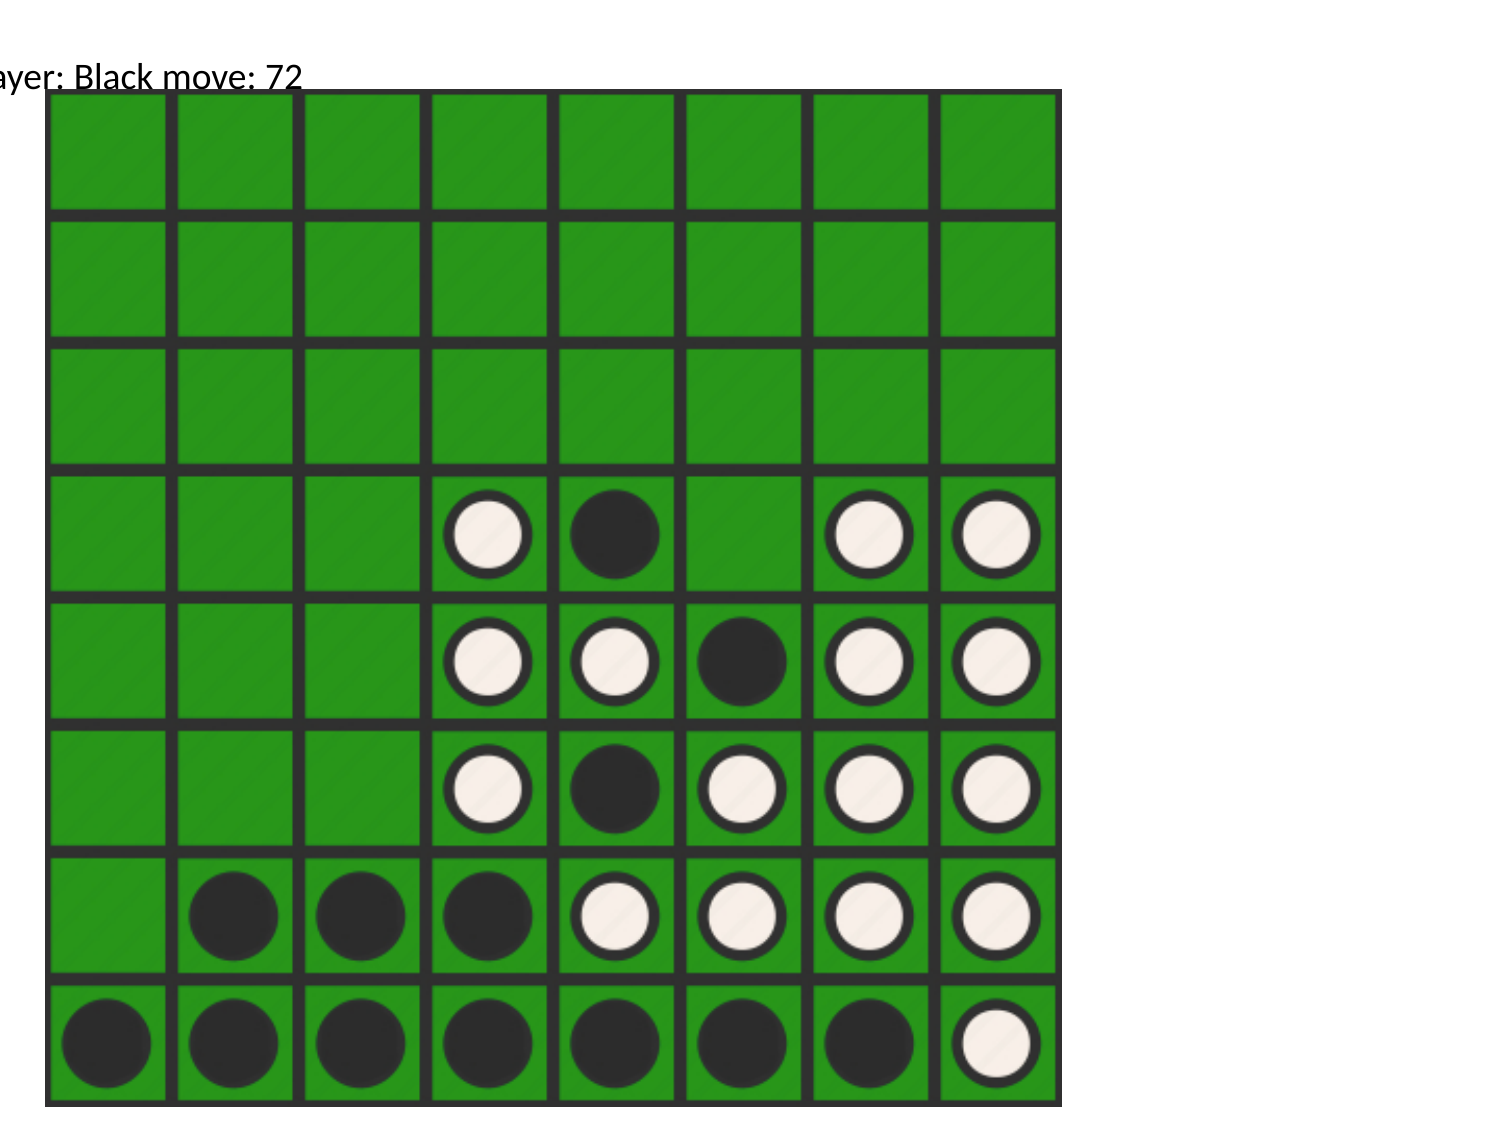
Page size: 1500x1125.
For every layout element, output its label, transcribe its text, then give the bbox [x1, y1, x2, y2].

text_box turn: 25 player: Black move: 72 [0, 44, 319, 105]
picture [44, 89, 1062, 1107]
